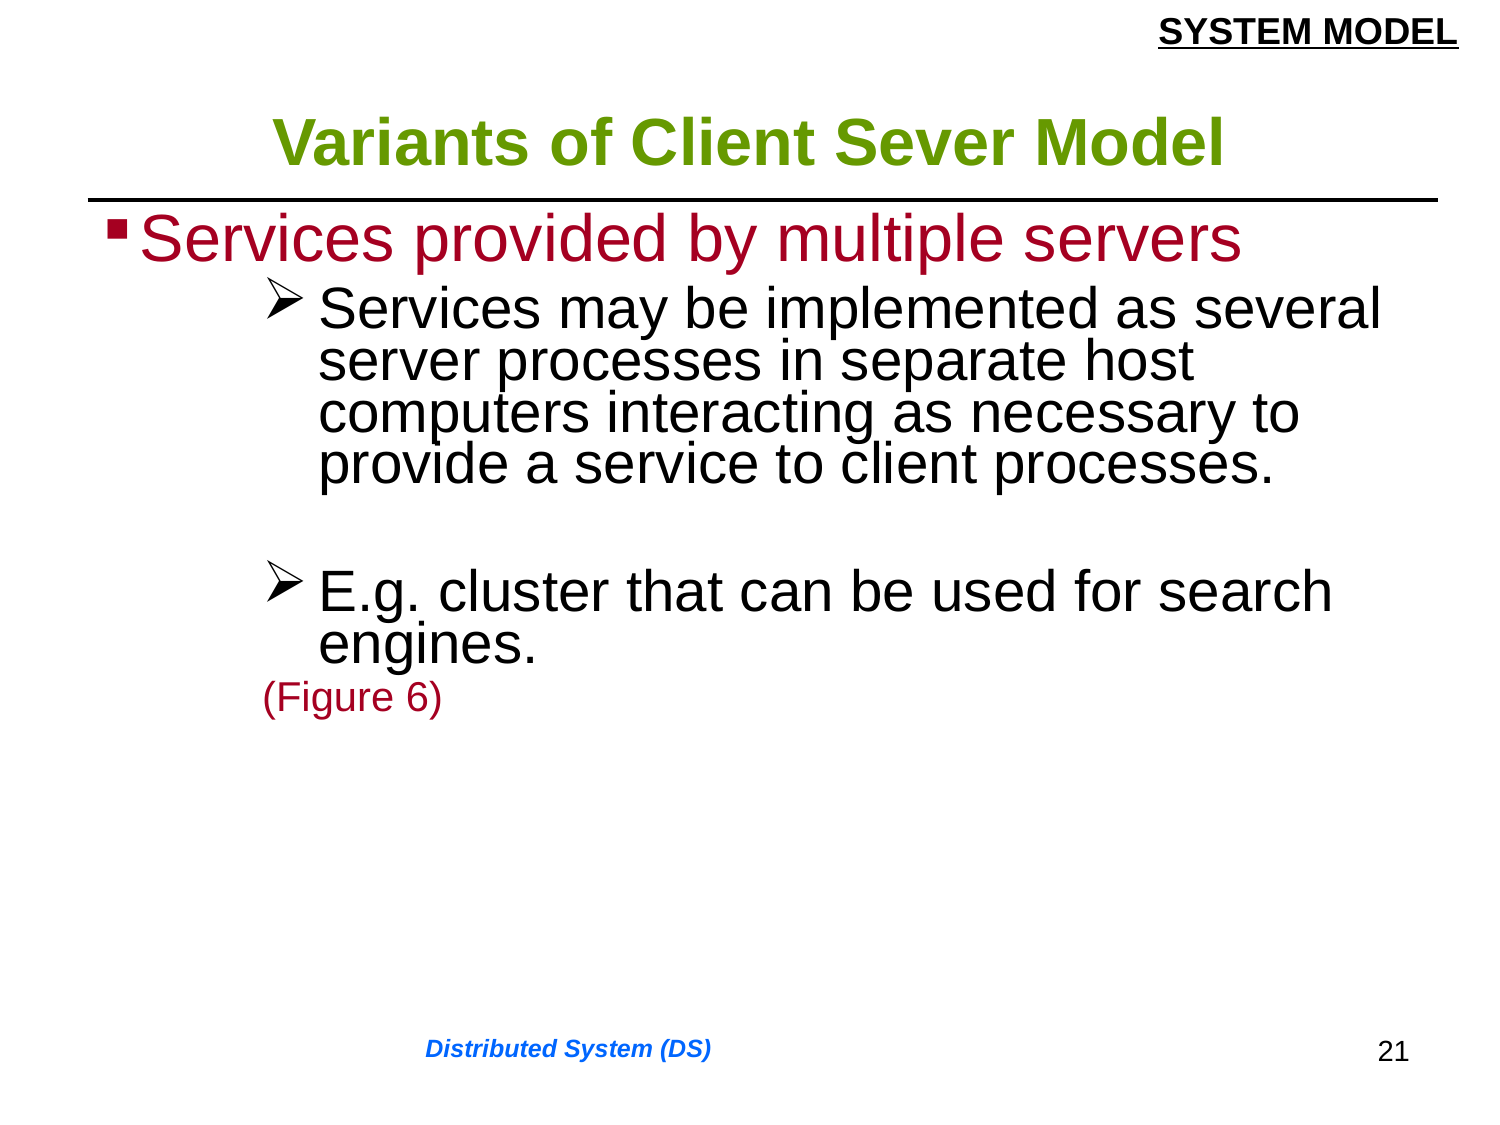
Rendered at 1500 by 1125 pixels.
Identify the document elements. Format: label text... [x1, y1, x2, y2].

footer Distributed System (DS) [74, 1024, 1063, 1104]
slide_number 21 [1074, 1024, 1426, 1103]
table_header Services provided by multiple servers Services may be implemented as several server processes in separate host computers interacting as necessary to provide a service to client processes. E.g. cluster that can be used for search engines. (Figure 6) [88, 202, 1438, 771]
text_box SYSTEM MODEL [1143, 0, 1484, 60]
title Variants of Client Sever Model [75, 37, 1425, 241]
